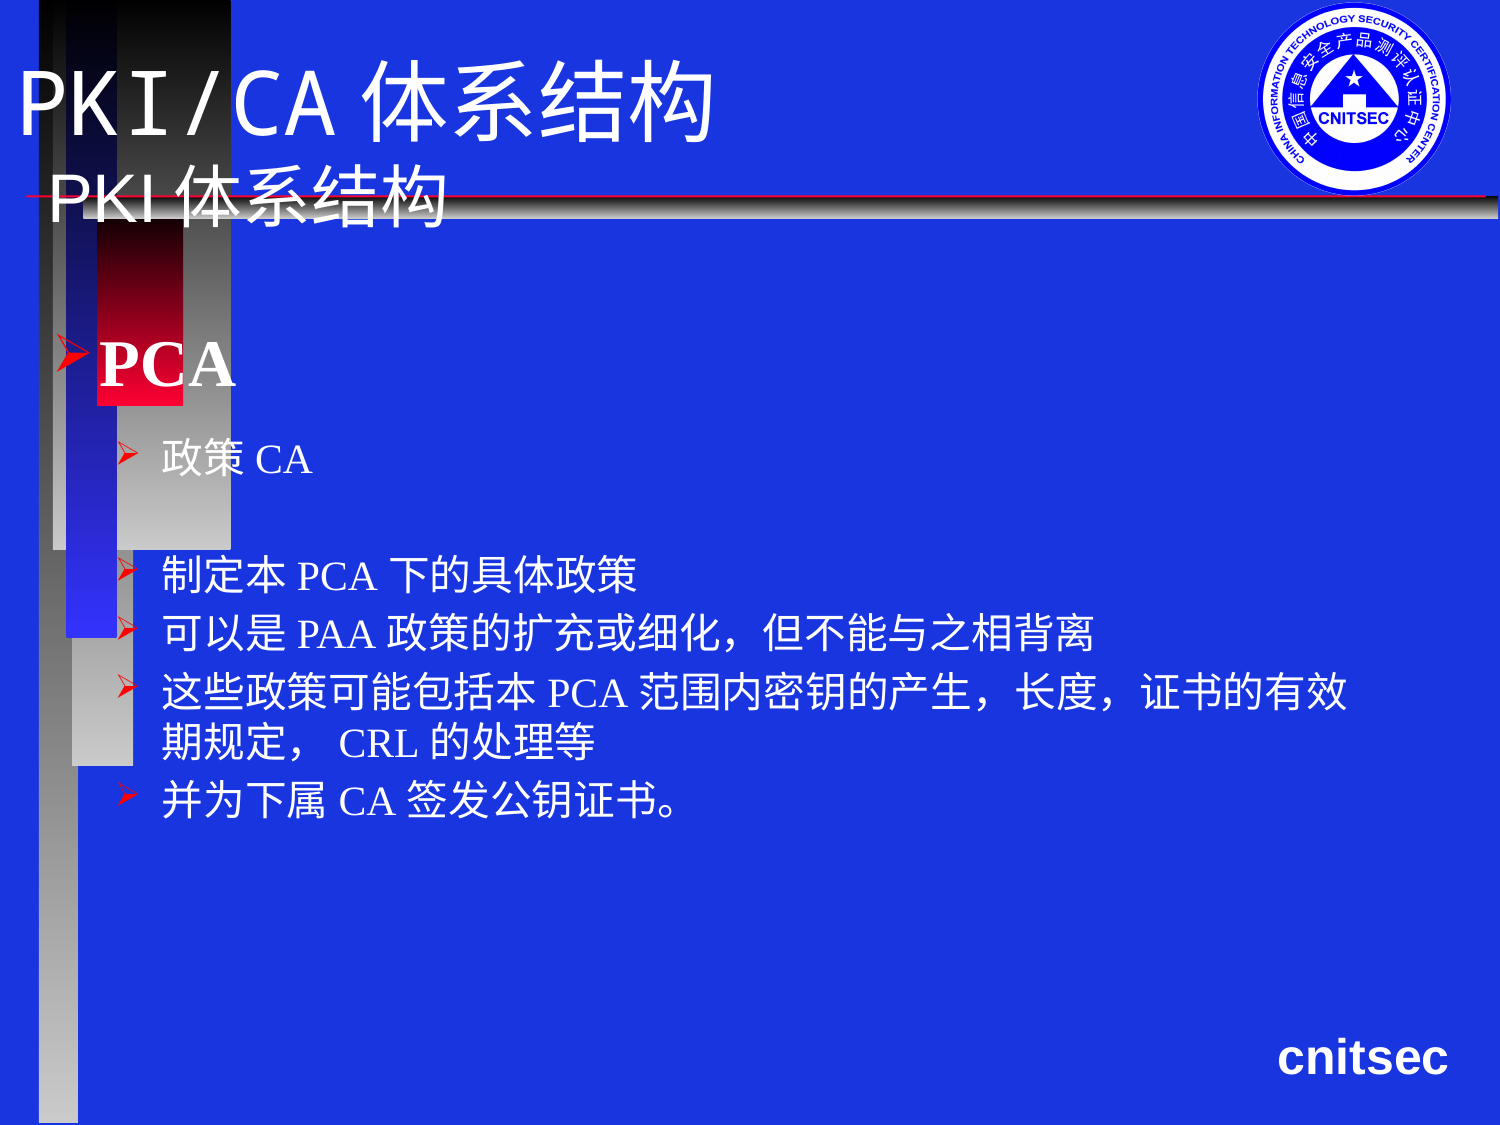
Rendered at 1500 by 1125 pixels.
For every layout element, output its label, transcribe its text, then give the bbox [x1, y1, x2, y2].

text_box PCA [37, 312, 1313, 738]
title PKI/CA体系结构 PKI体系结构 [0, 0, 1500, 244]
text_box 政策CA 制定本PCA下的具体政策 可以是PAA政策的扩充或细化，但不能与之相背离 这些政策可能包括本PCA范围内密钥的产生，长度，证书的有效期规定，CRL的处理等 并为下属CA签发公钥证书。 [99, 425, 1375, 850]
